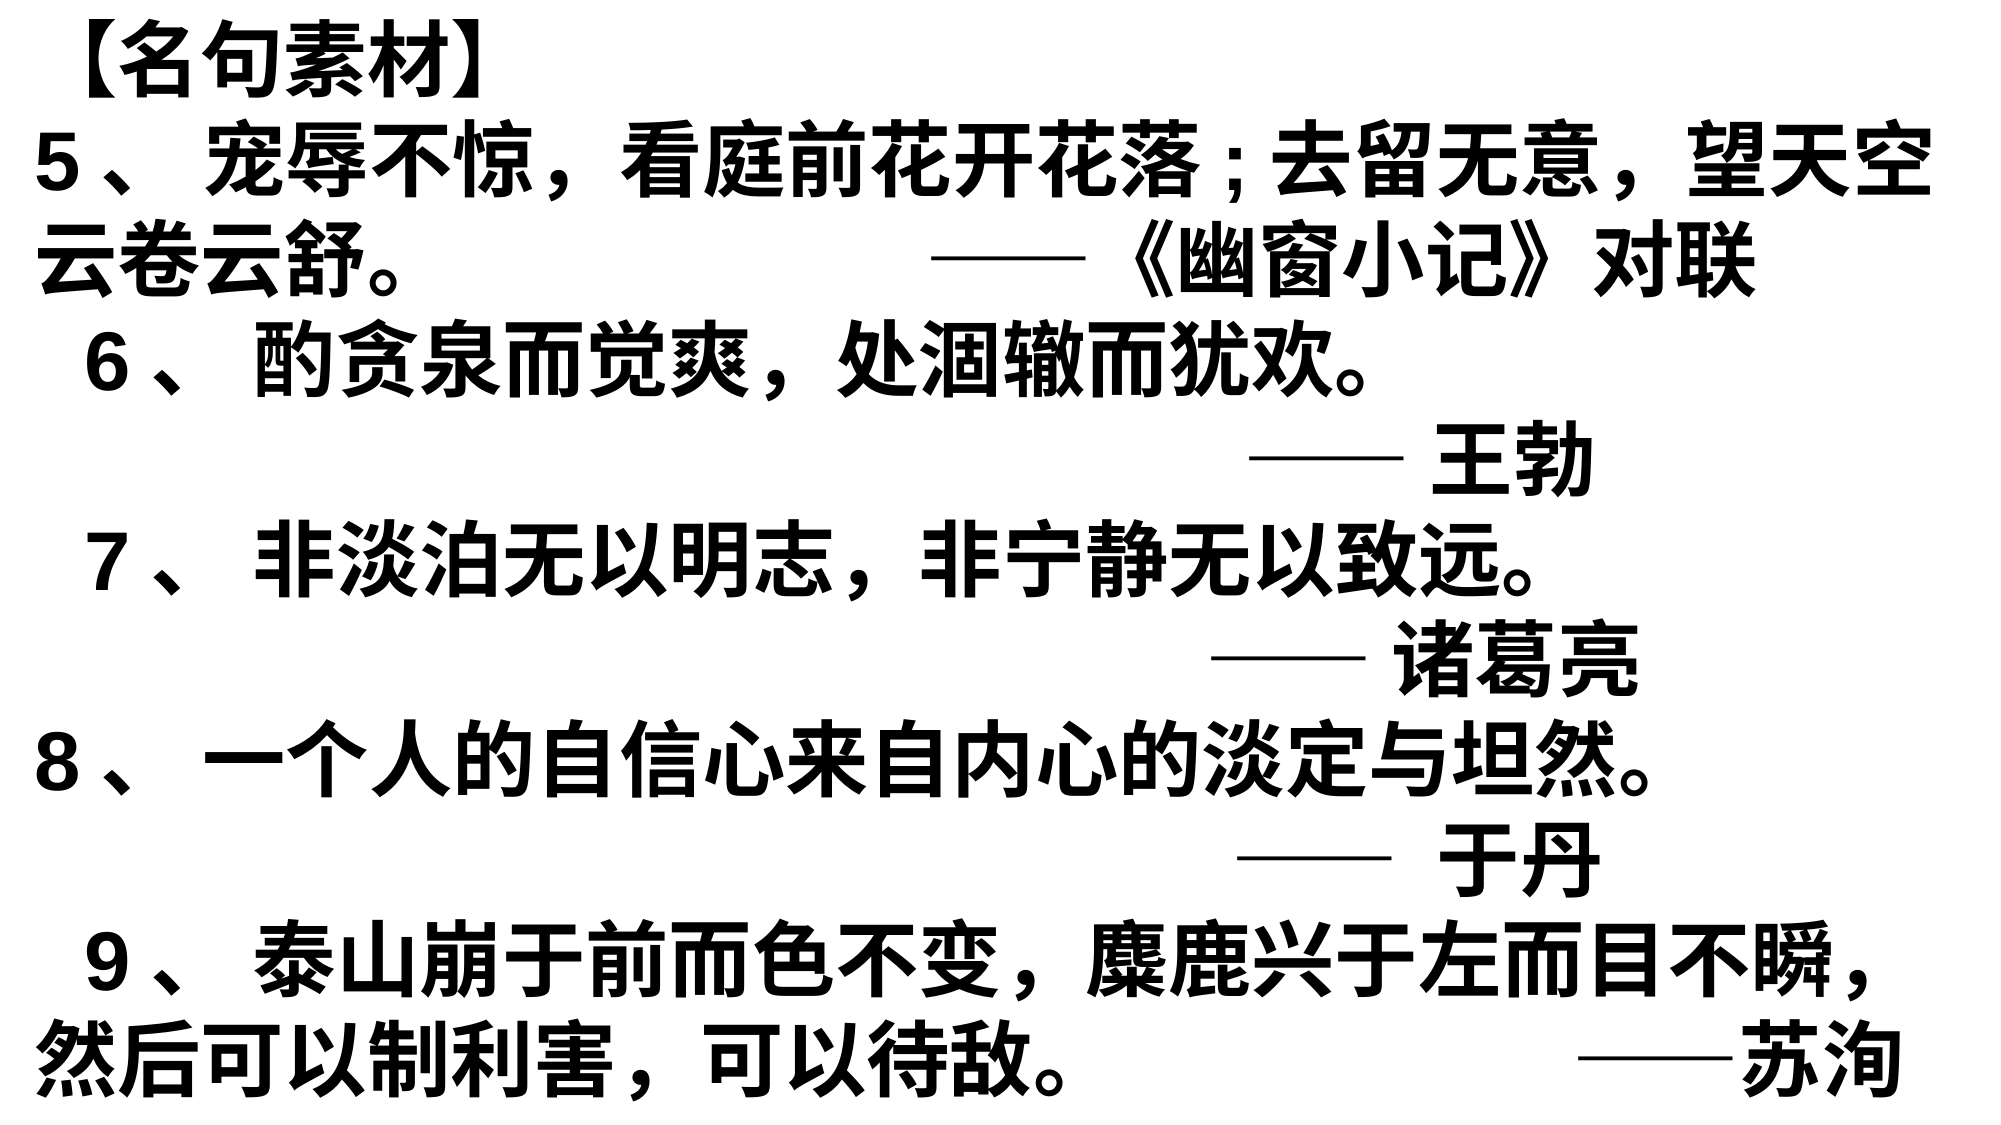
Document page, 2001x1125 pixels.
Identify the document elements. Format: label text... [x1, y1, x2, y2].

text_box 【名句素材】 5、 宠辱不惊，看庭前花开花落;去留无意，望天空云卷云舒。 ——《幽窗小记》对联 6、 酌贪泉而觉爽，处涸辙而犹欢。 ——王勃 7、 非淡泊无以明志，非宁静无以致远。 ——诸葛亮 8、 一个人的自信心来自内心的淡定与坦然。 —— 于丹 9、 泰山崩于前而色不变，麋鹿兴于左而目不瞬，然后可以制利害，可以待敌。 ——苏洵 [19, 0, 1981, 1115]
